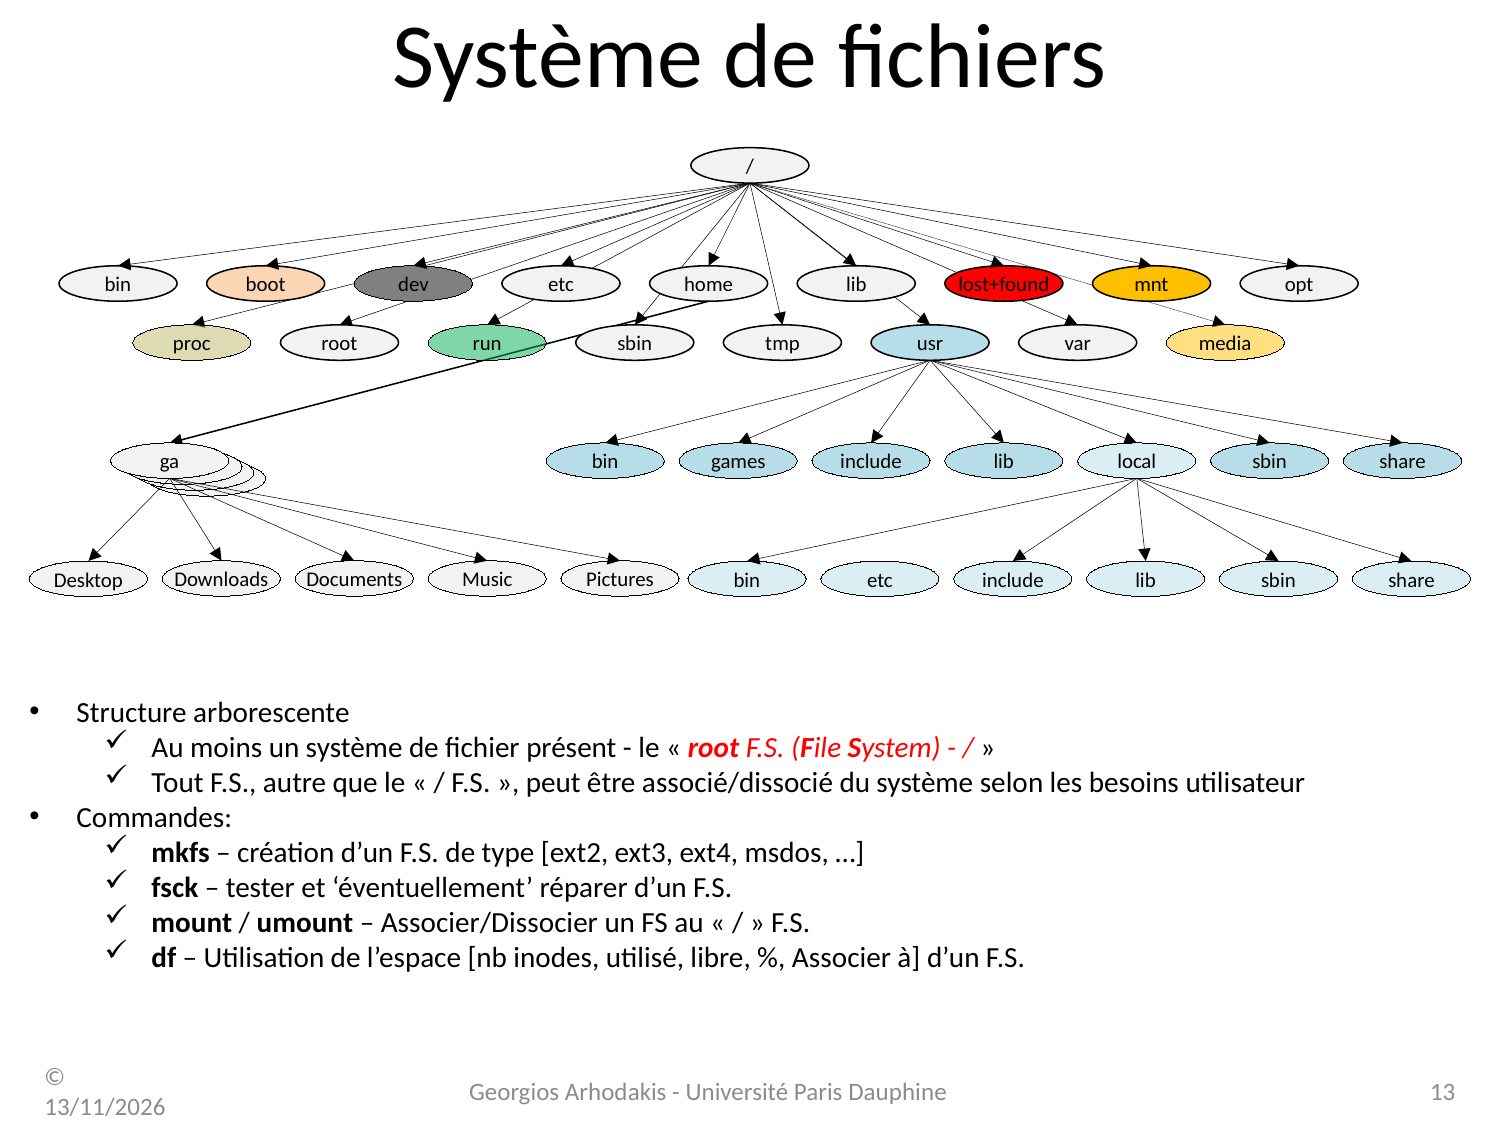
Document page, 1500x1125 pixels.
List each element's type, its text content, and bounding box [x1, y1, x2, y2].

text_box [1136, 478, 1412, 562]
footer Georgios Arhodakis - Université Paris Dauphine [206, 1074, 1211, 1106]
text_box Structure arborescente Au moins un système de fichier présent - le « root F.S. (File System) - / » Tout F.S., autre que le « / F.S. », peut être associé/dissocié du système selon les besoins utilisateur Commandes: mkfs – création d’un F.S. de type [ext2, ext3, ext4, msdos, …] fsck – tester et ‘éventuellement’ réparer d’un F.S. mount / umount – Associer/Dissocier un FS au « / » F.S. df – Utilisation de l’espace [nb inodes, utilisé, libre, %, Associer à] d’un F.S. [29, 693, 1471, 973]
text_box share [1352, 561, 1471, 597]
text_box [708, 182, 745, 266]
text_box tmp [723, 334, 842, 357]
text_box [737, 360, 868, 444]
text_box ga [110, 442, 229, 476]
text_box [265, 182, 412, 266]
text_box / [690, 147, 809, 179]
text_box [1012, 478, 1132, 562]
text_box usr [871, 334, 990, 357]
text_box bin [687, 561, 807, 597]
text_box Downloads [162, 570, 281, 597]
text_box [870, 360, 924, 444]
text_box [237, 461, 254, 475]
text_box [929, 360, 1403, 444]
text_box bin [58, 265, 178, 302]
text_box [88, 478, 164, 562]
text_box games [679, 450, 798, 479]
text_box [169, 300, 709, 444]
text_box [604, 360, 735, 444]
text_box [169, 478, 621, 561]
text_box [746, 478, 1010, 562]
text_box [749, 274, 1226, 326]
text_box Music [428, 569, 547, 597]
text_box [413, 182, 559, 266]
text_box share [1343, 442, 1462, 479]
text_box etc [820, 570, 939, 597]
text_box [117, 182, 264, 266]
text_box [212, 454, 243, 475]
text_box local [1077, 451, 1196, 475]
text_box [251, 466, 265, 475]
text_box sbin [1210, 450, 1329, 476]
text_box var [1018, 333, 1137, 357]
text_box proc [132, 326, 164, 359]
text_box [560, 182, 707, 266]
text_box lib [1086, 571, 1205, 597]
text_box include [811, 451, 931, 476]
slide_number 13 [1411, 1074, 1471, 1106]
text_box media [1166, 324, 1285, 357]
title Système de fichiers [0, 0, 1500, 145]
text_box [191, 274, 744, 326]
text_box opt [1240, 265, 1359, 302]
text_box bin [546, 451, 665, 478]
text_box lib [944, 451, 1063, 476]
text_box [749, 182, 1300, 266]
text_box Desktop [29, 561, 148, 597]
text_box Documents [295, 570, 414, 597]
text_box Pictures [560, 560, 680, 597]
text_box sbin [1219, 570, 1338, 597]
text_box include [953, 570, 1072, 597]
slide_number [29, 1074, 206, 1106]
